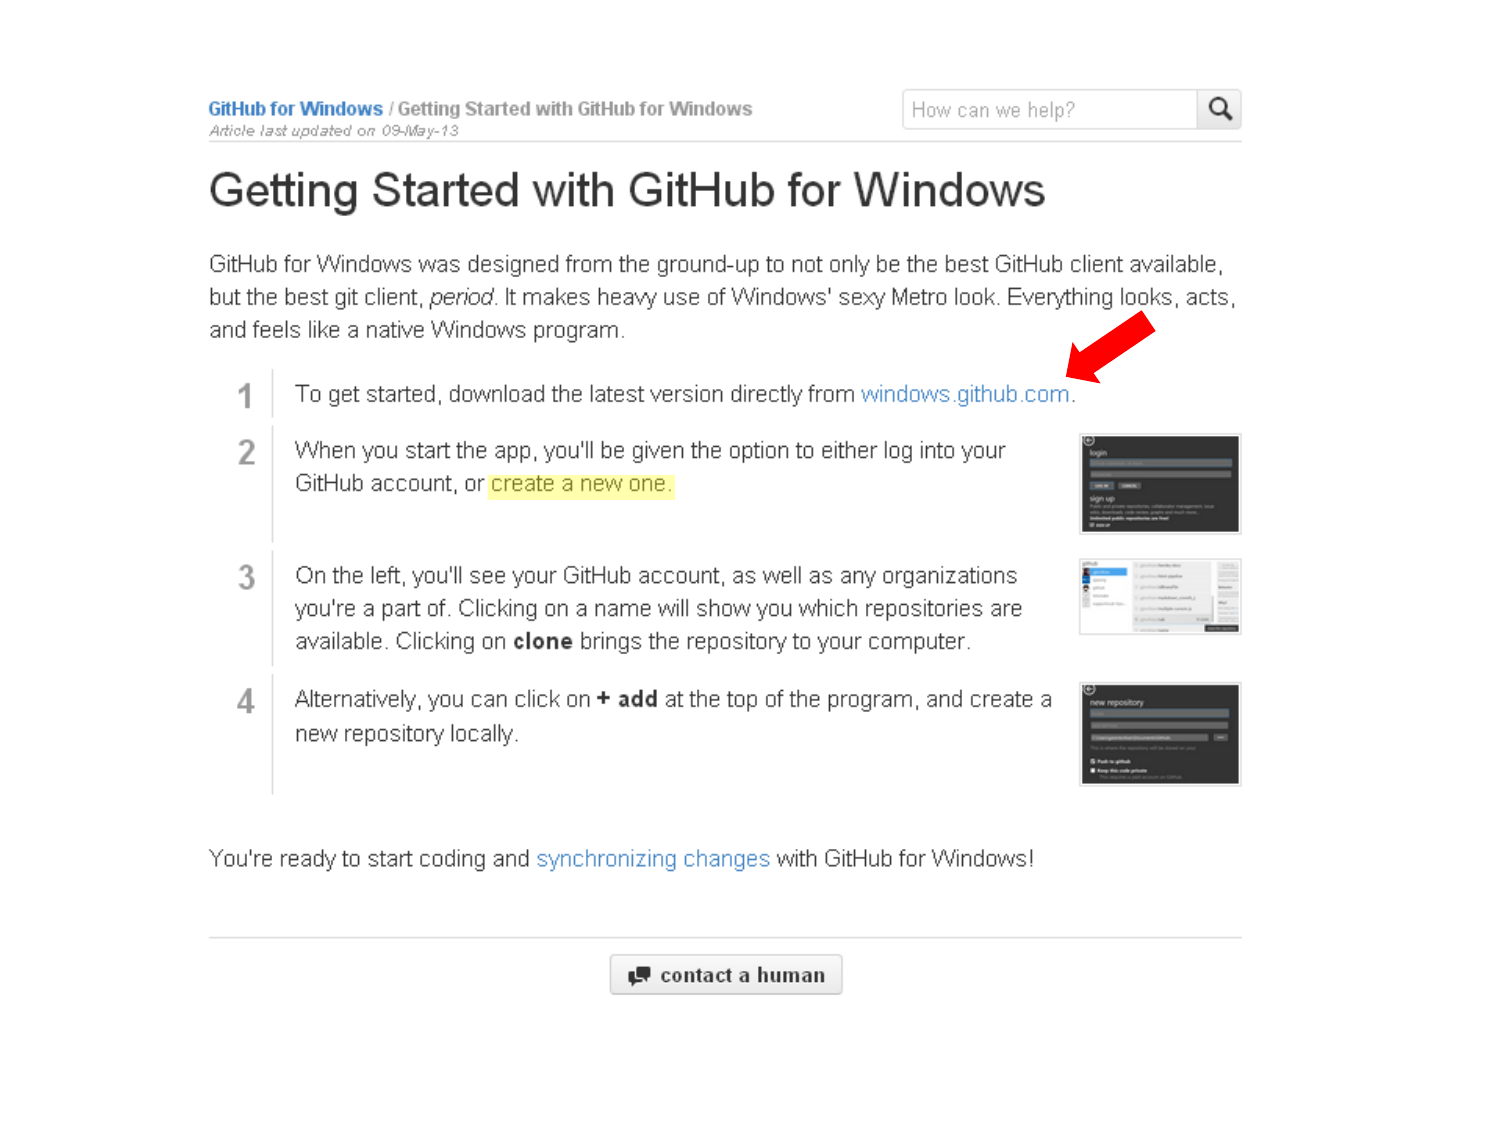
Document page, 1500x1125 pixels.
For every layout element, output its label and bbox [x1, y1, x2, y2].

picture [175, 83, 1325, 1042]
